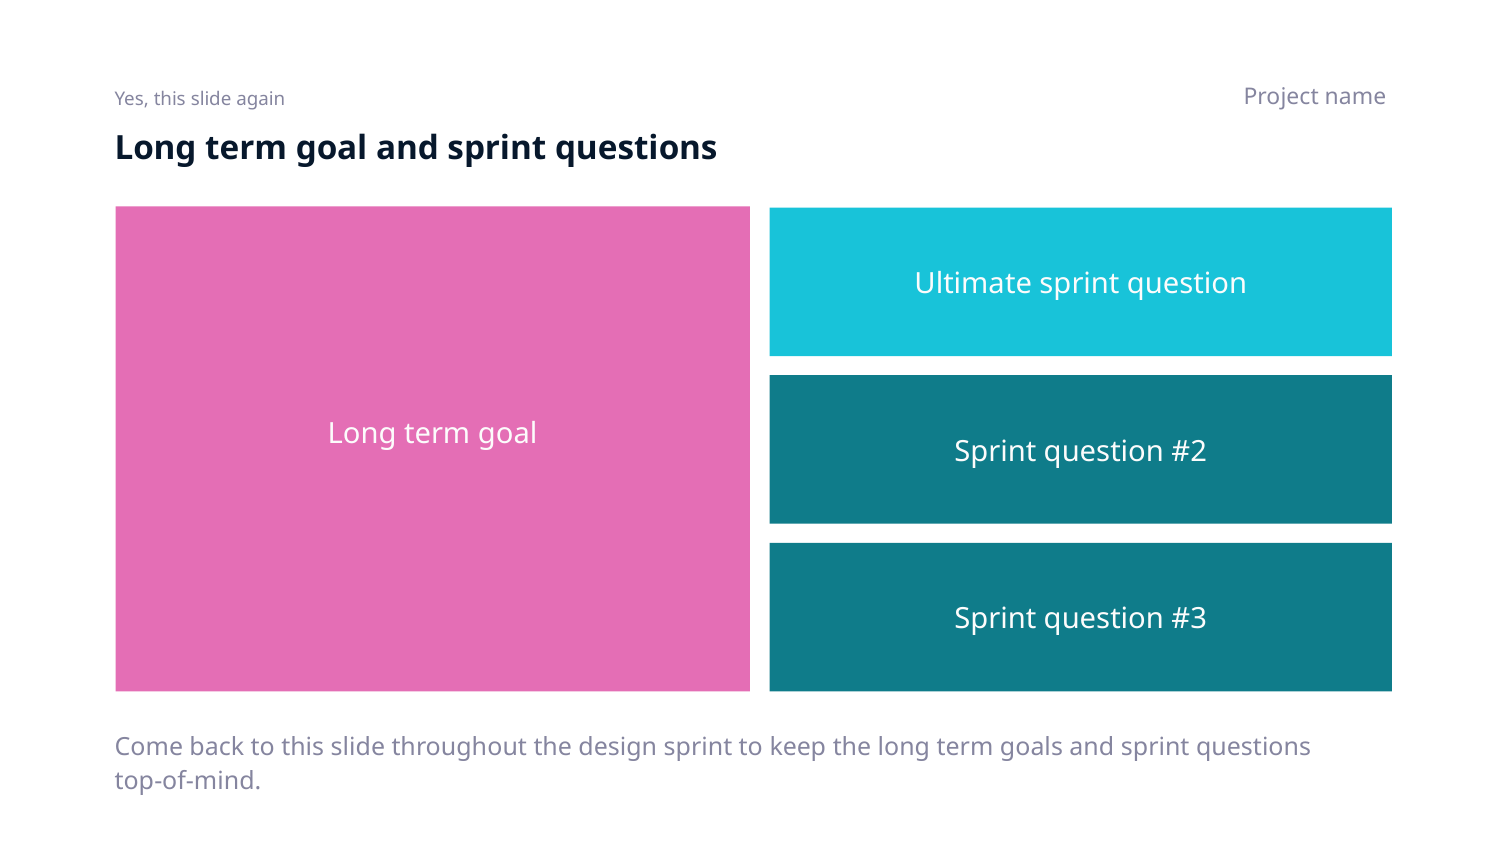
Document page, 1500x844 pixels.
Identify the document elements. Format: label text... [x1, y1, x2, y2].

text_box Come back to this slide throughout the design sprint to keep the long term goals and sprint questions top-of-mind. [99, 710, 1372, 810]
title Yes, this slide again [99, 71, 421, 112]
text_box Sprint question #3 [769, 542, 1392, 692]
title Long term goal and sprint questions [99, 111, 1073, 182]
title Project name [749, 69, 1402, 119]
text_box Ultimate sprint question [769, 207, 1392, 357]
text_box Long term goal [115, 206, 750, 692]
text_box Sprint question #2 [769, 375, 1392, 524]
